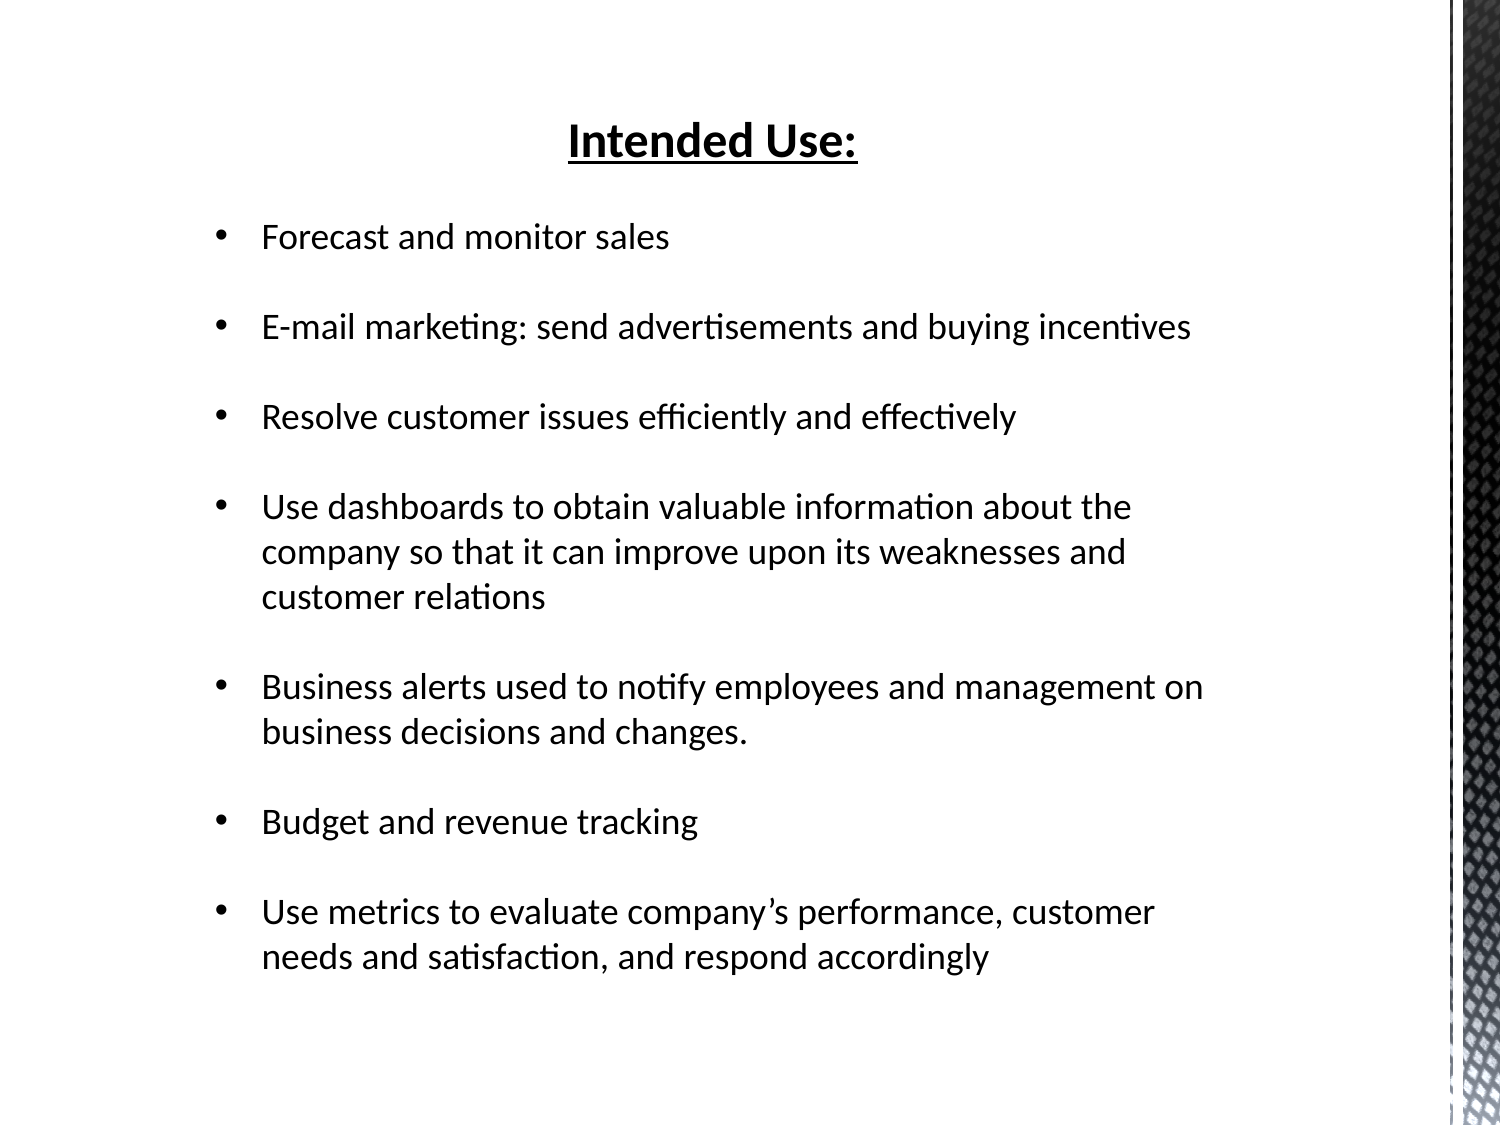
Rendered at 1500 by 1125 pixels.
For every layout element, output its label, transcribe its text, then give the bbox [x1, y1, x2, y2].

text_box Intended Use: Forecast and monitor sales E-mail marketing: send advertisements and buying incentives Resolve customer issues efficiently and effectively Use dashboards to obtain valuable information about the company so that it can improve upon its weaknesses and customer relations Business alerts used to notify employees and management on business decisions and changes. Budget and revenue tracking Use metrics to evaluate company’s performance, customer needs and satisfaction, and respond accordingly [200, 99, 1225, 1120]
picture [1447, 0, 1500, 1125]
